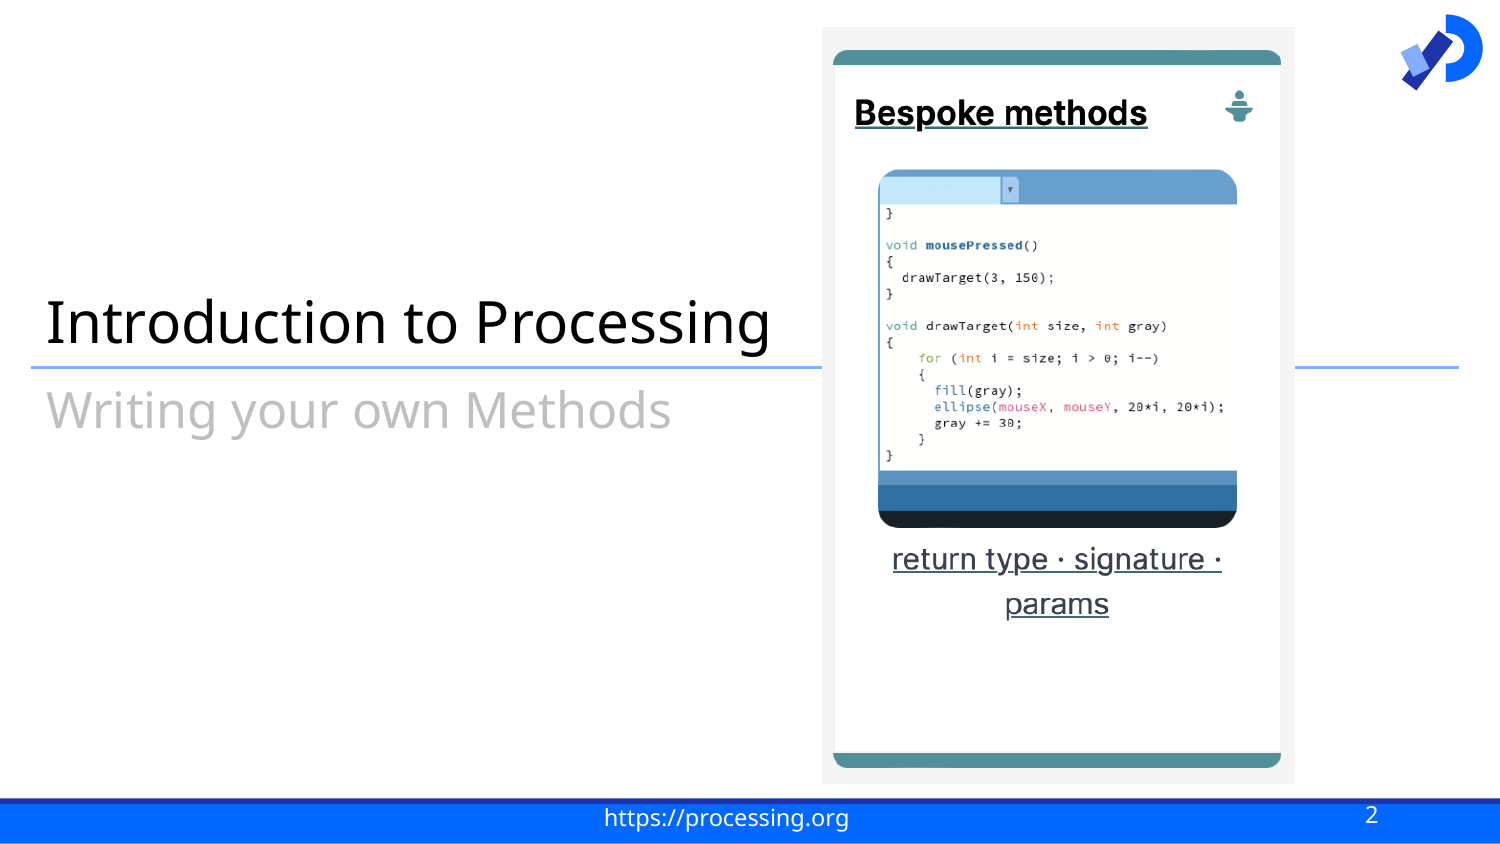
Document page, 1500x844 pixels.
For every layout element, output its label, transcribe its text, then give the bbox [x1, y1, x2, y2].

text_box Writing your own Methods [31, 371, 817, 636]
slide_number 2 [1074, 794, 1388, 843]
text_box Writing your own Methods [1303, 373, 1307, 636]
picture [822, 27, 1295, 784]
text_box Introduction to Processing [1303, 208, 1307, 361]
picture [1398, 9, 1485, 96]
text_box Introduction to Processing [31, 208, 817, 366]
footer https://processing.org [527, 801, 927, 842]
